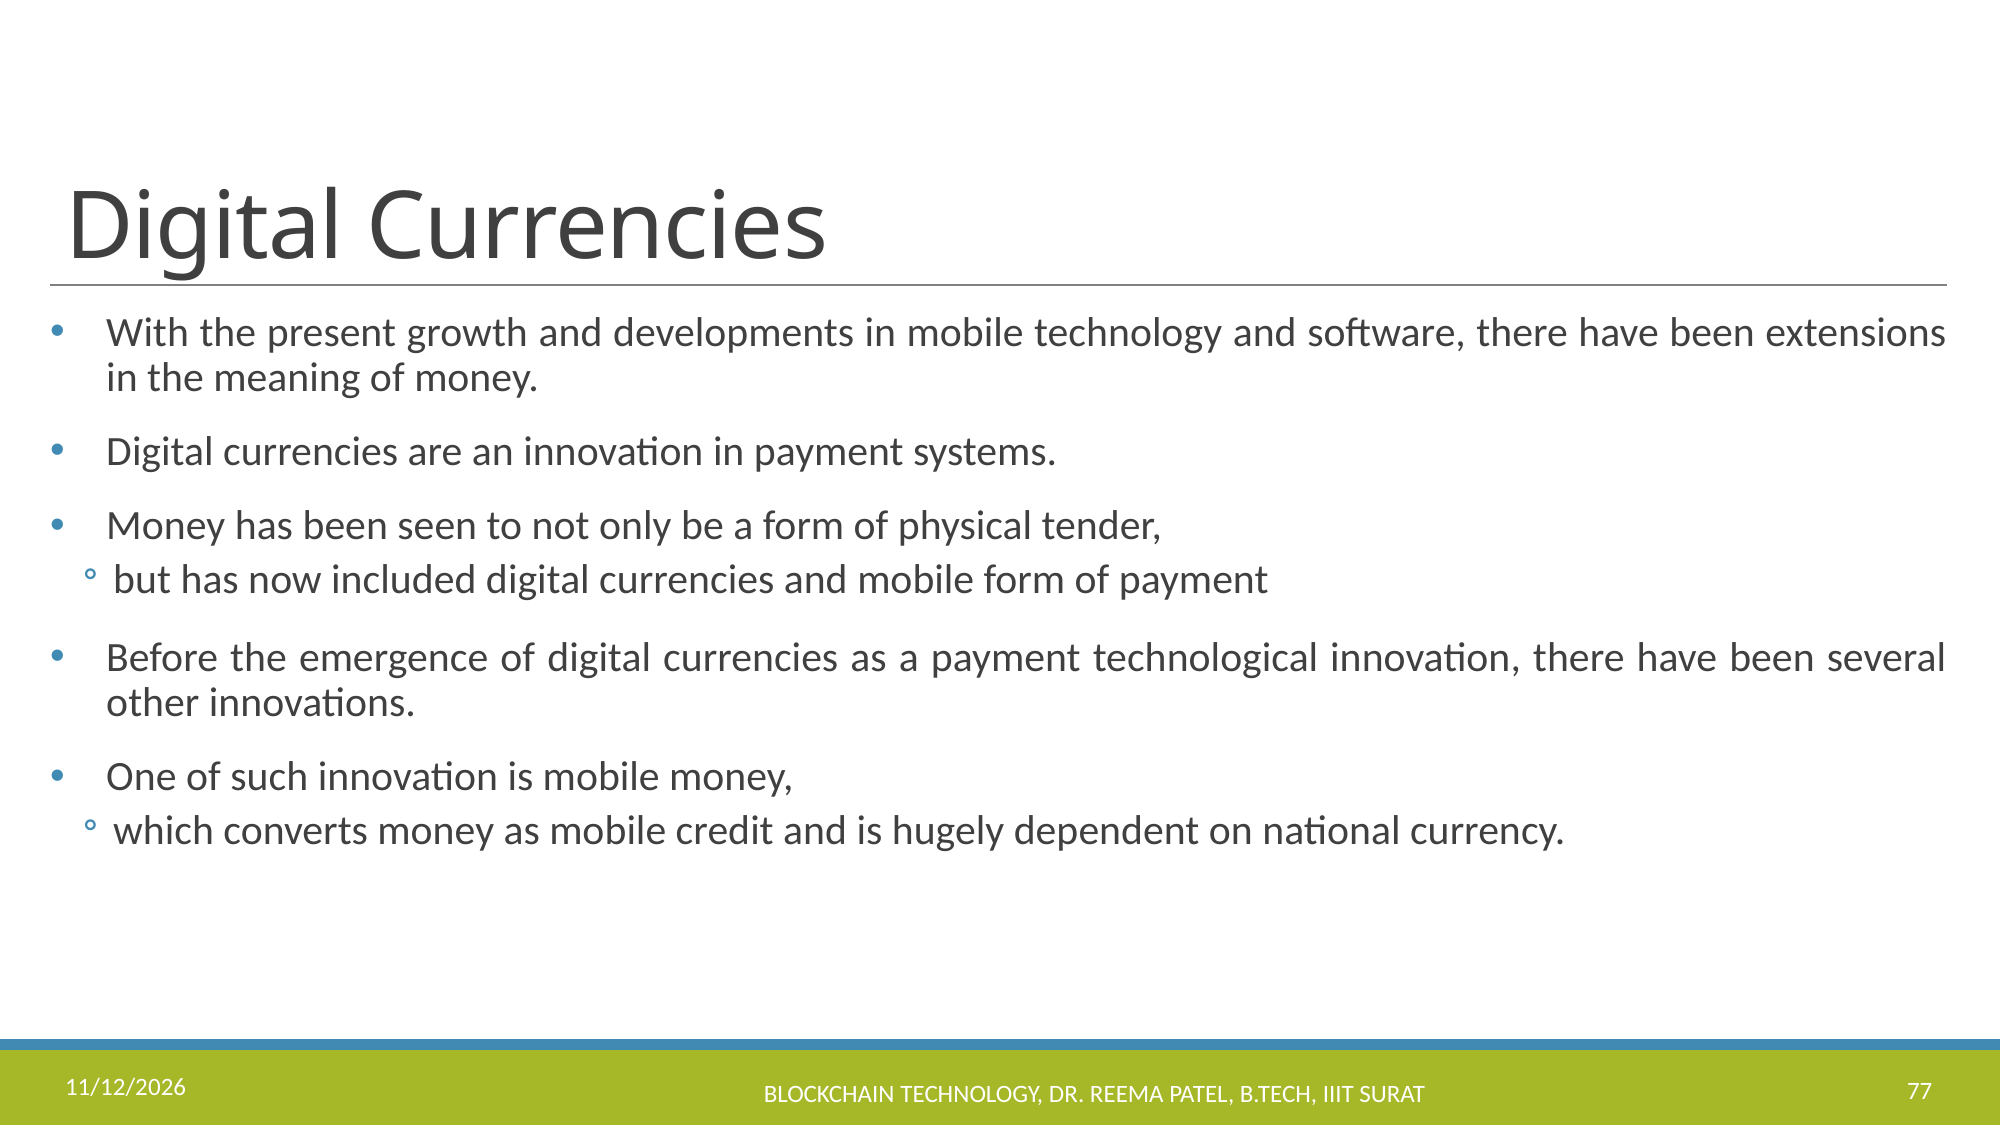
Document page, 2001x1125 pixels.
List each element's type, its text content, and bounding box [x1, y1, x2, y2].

slide_number 77 [1732, 1059, 1948, 1120]
title Digital Currencies [50, 47, 1948, 285]
list With the present growth and developments in mobile technology and software, there have been extensions in the meaning of money. Digital currencies are an innovation in payment systems. Money has been seen to not only be a form of physical tender, but has now included digital currencies and mobile form of payment Before the emergence of digital currencies as a payment technological innovation, there have been several other innovations. One of such innovation is mobile money, which converts money as mobile credit and is hugely dependent on national currency. [50, 302, 1948, 1003]
footer Blockchain Technology, Dr. Reema Patel, B.Tech, IIIT Surat [487, 1059, 1703, 1125]
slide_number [50, 1055, 456, 1116]
